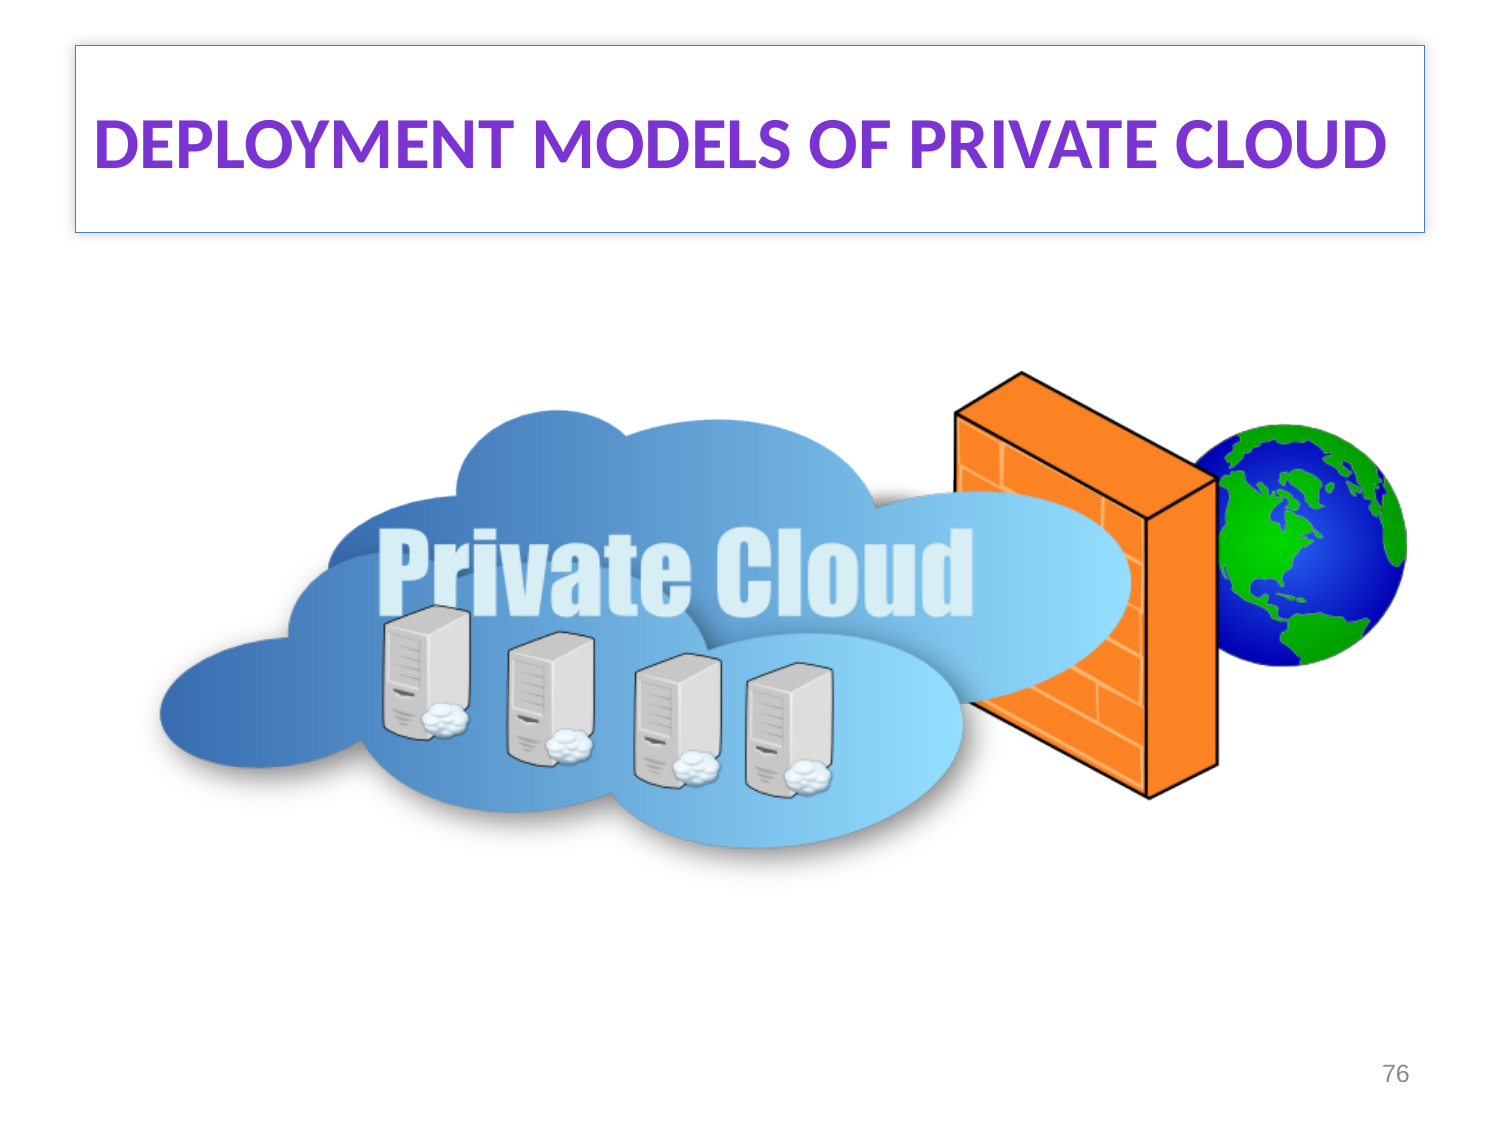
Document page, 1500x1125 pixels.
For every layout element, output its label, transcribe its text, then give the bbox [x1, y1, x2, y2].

slide_number 76 [1074, 1042, 1425, 1103]
picture [124, 371, 1407, 902]
title DEPLOYMENT MODELS OF PRIVATE CLOUD [75, 45, 1425, 233]
